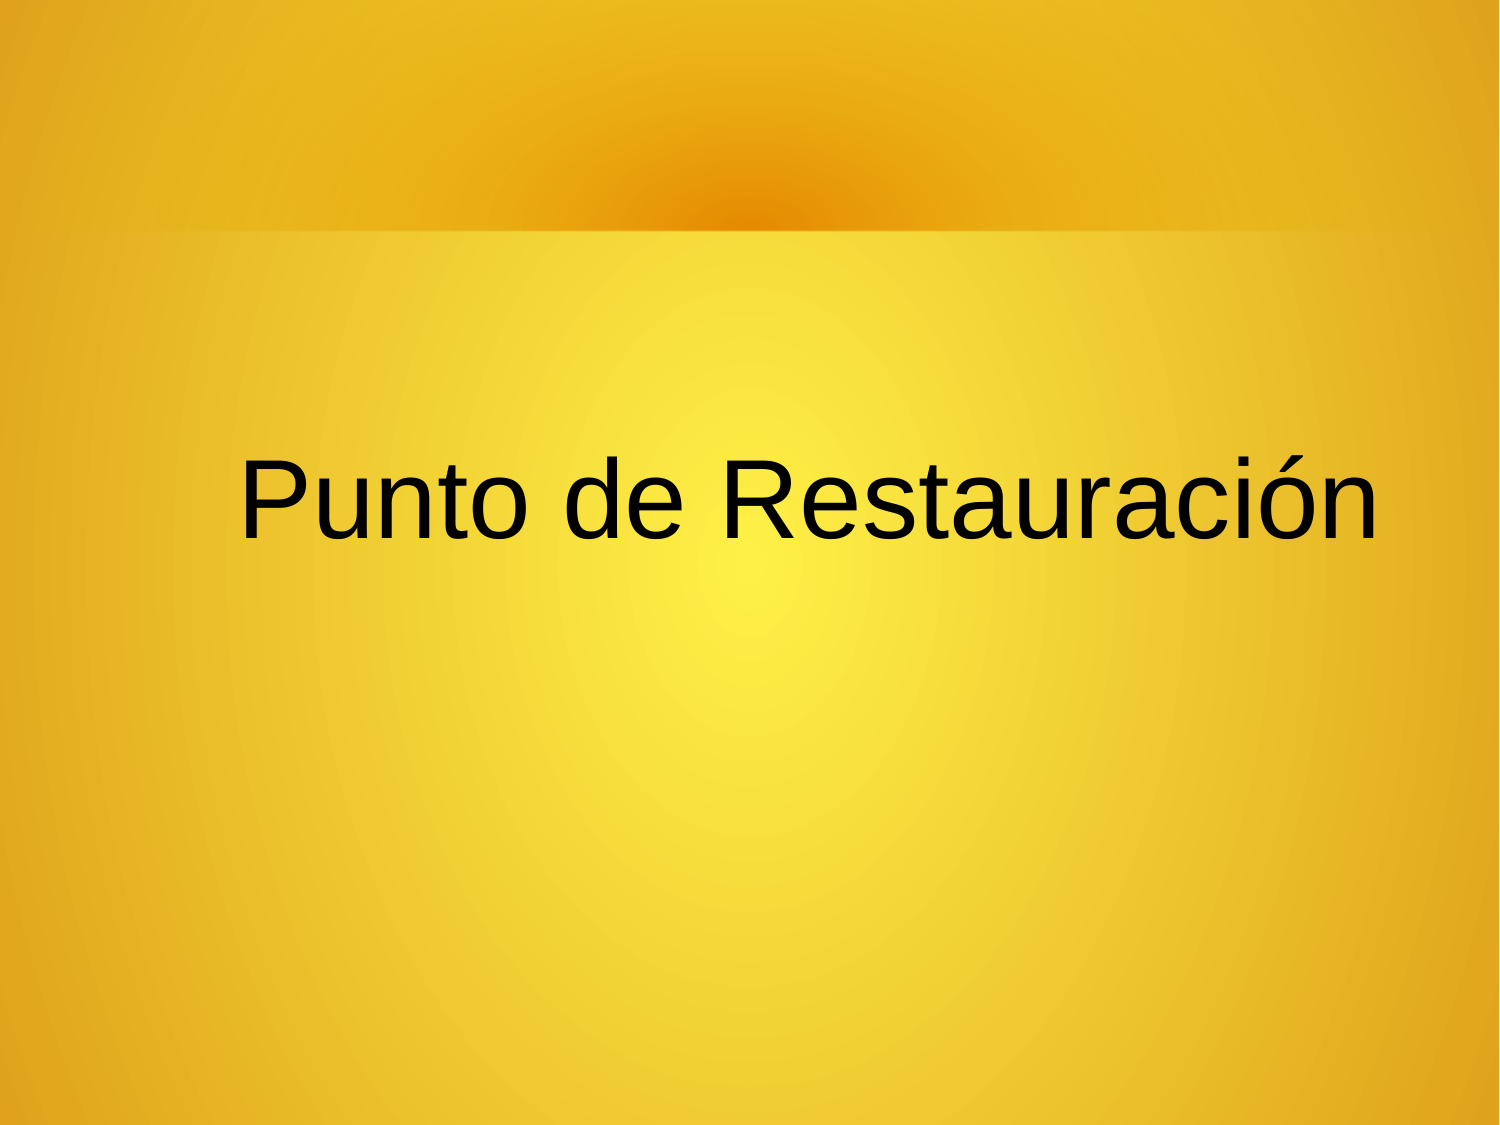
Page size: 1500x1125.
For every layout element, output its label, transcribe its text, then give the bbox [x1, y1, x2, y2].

text_box Punto de Restauración [237, 399, 1388, 588]
picture [0, 0, 1500, 1125]
